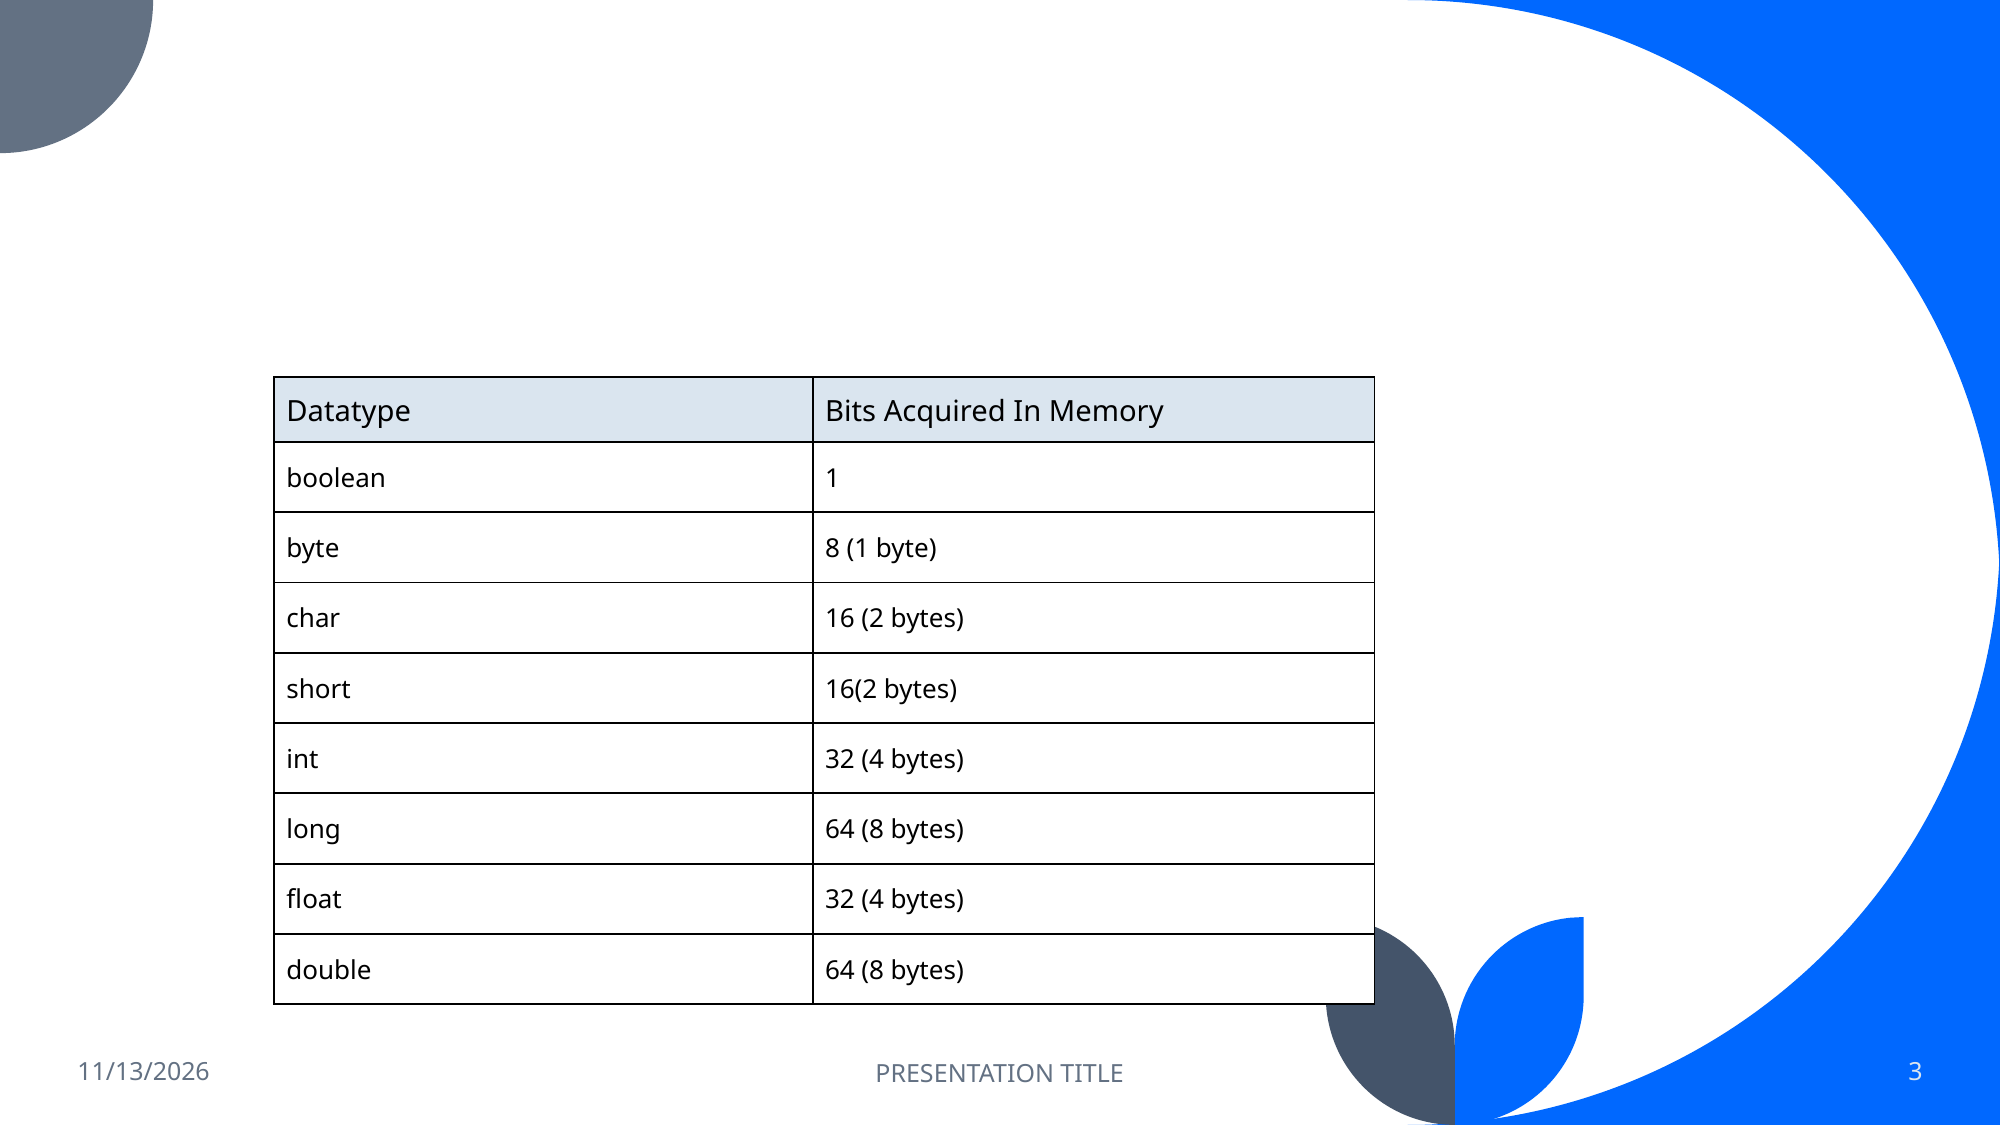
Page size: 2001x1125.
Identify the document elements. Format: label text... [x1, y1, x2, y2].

table_cell 64 (8 bytes) [814, 794, 1374, 863]
table_cell int [275, 724, 812, 792]
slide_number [62, 1042, 513, 1103]
table_cell boolean [275, 443, 812, 511]
table_cell 8 (1 byte) [814, 513, 1374, 582]
table_cell short [275, 654, 812, 722]
table_cell 1 [814, 443, 1374, 511]
slide_number 3 [1665, 1042, 1938, 1103]
table_header Bits Acquired In Memory [814, 378, 1374, 441]
table_cell float [275, 865, 812, 933]
table_cell 32 (4 bytes) [814, 865, 1374, 933]
table_cell long [275, 794, 812, 863]
table_cell byte [275, 513, 812, 582]
footer PRESENTATION TITLE [662, 1042, 1338, 1103]
table_cell 16 (2 bytes) [814, 583, 1374, 652]
table_cell 32 (4 bytes) [814, 724, 1374, 792]
table_header Datatype [275, 378, 812, 441]
table_cell 64 (8 bytes) [814, 935, 1374, 1003]
table_cell char [275, 583, 812, 652]
table_cell 16(2 bytes) [814, 654, 1374, 722]
table_cell double [275, 935, 812, 1003]
